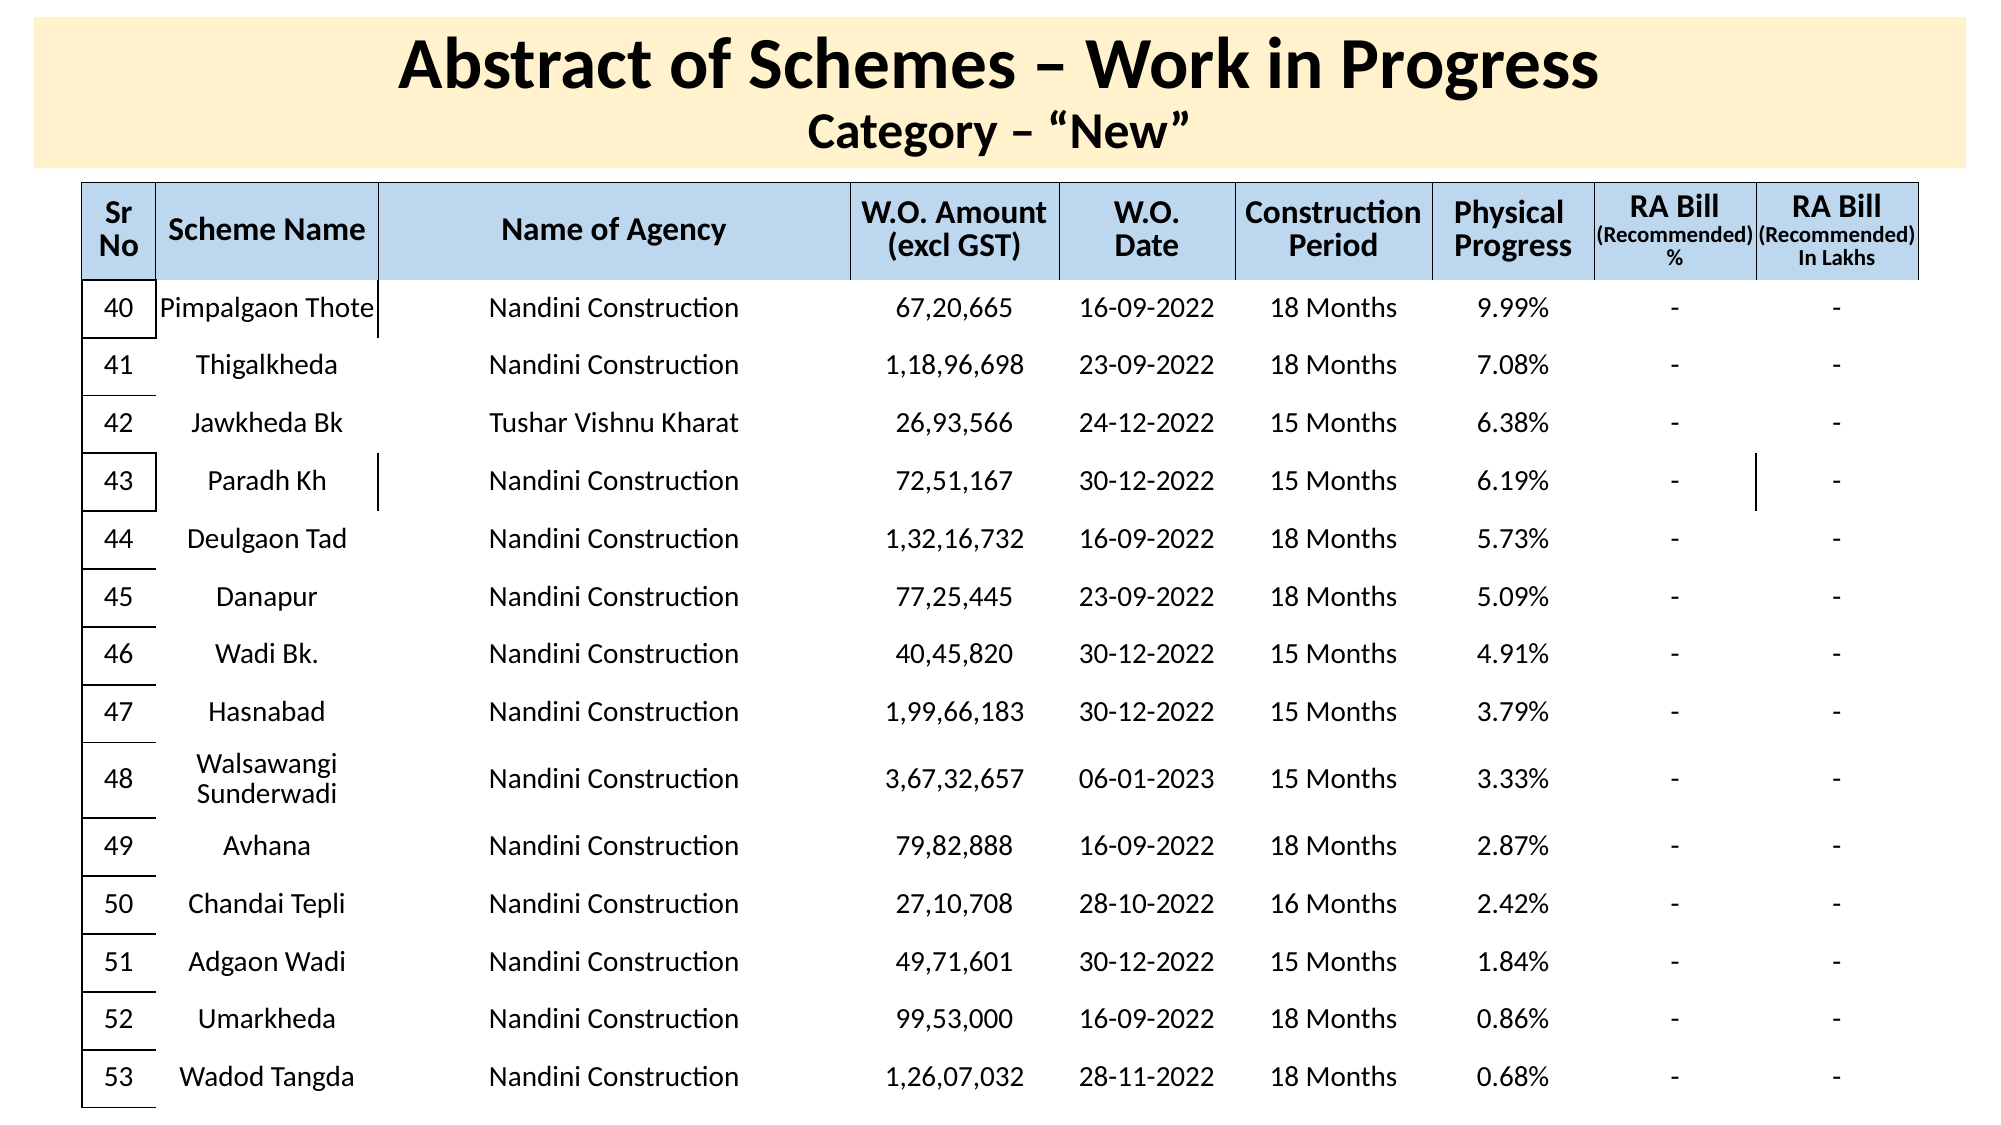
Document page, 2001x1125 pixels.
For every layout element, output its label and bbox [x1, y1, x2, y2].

table_header [82, 183, 155, 279]
table_header [156, 183, 378, 338]
title [34, 16, 1966, 169]
table_header [379, 183, 1918, 338]
table_cell [83, 454, 155, 510]
table_header [83, 281, 155, 337]
table_cell [83, 338, 1918, 1107]
